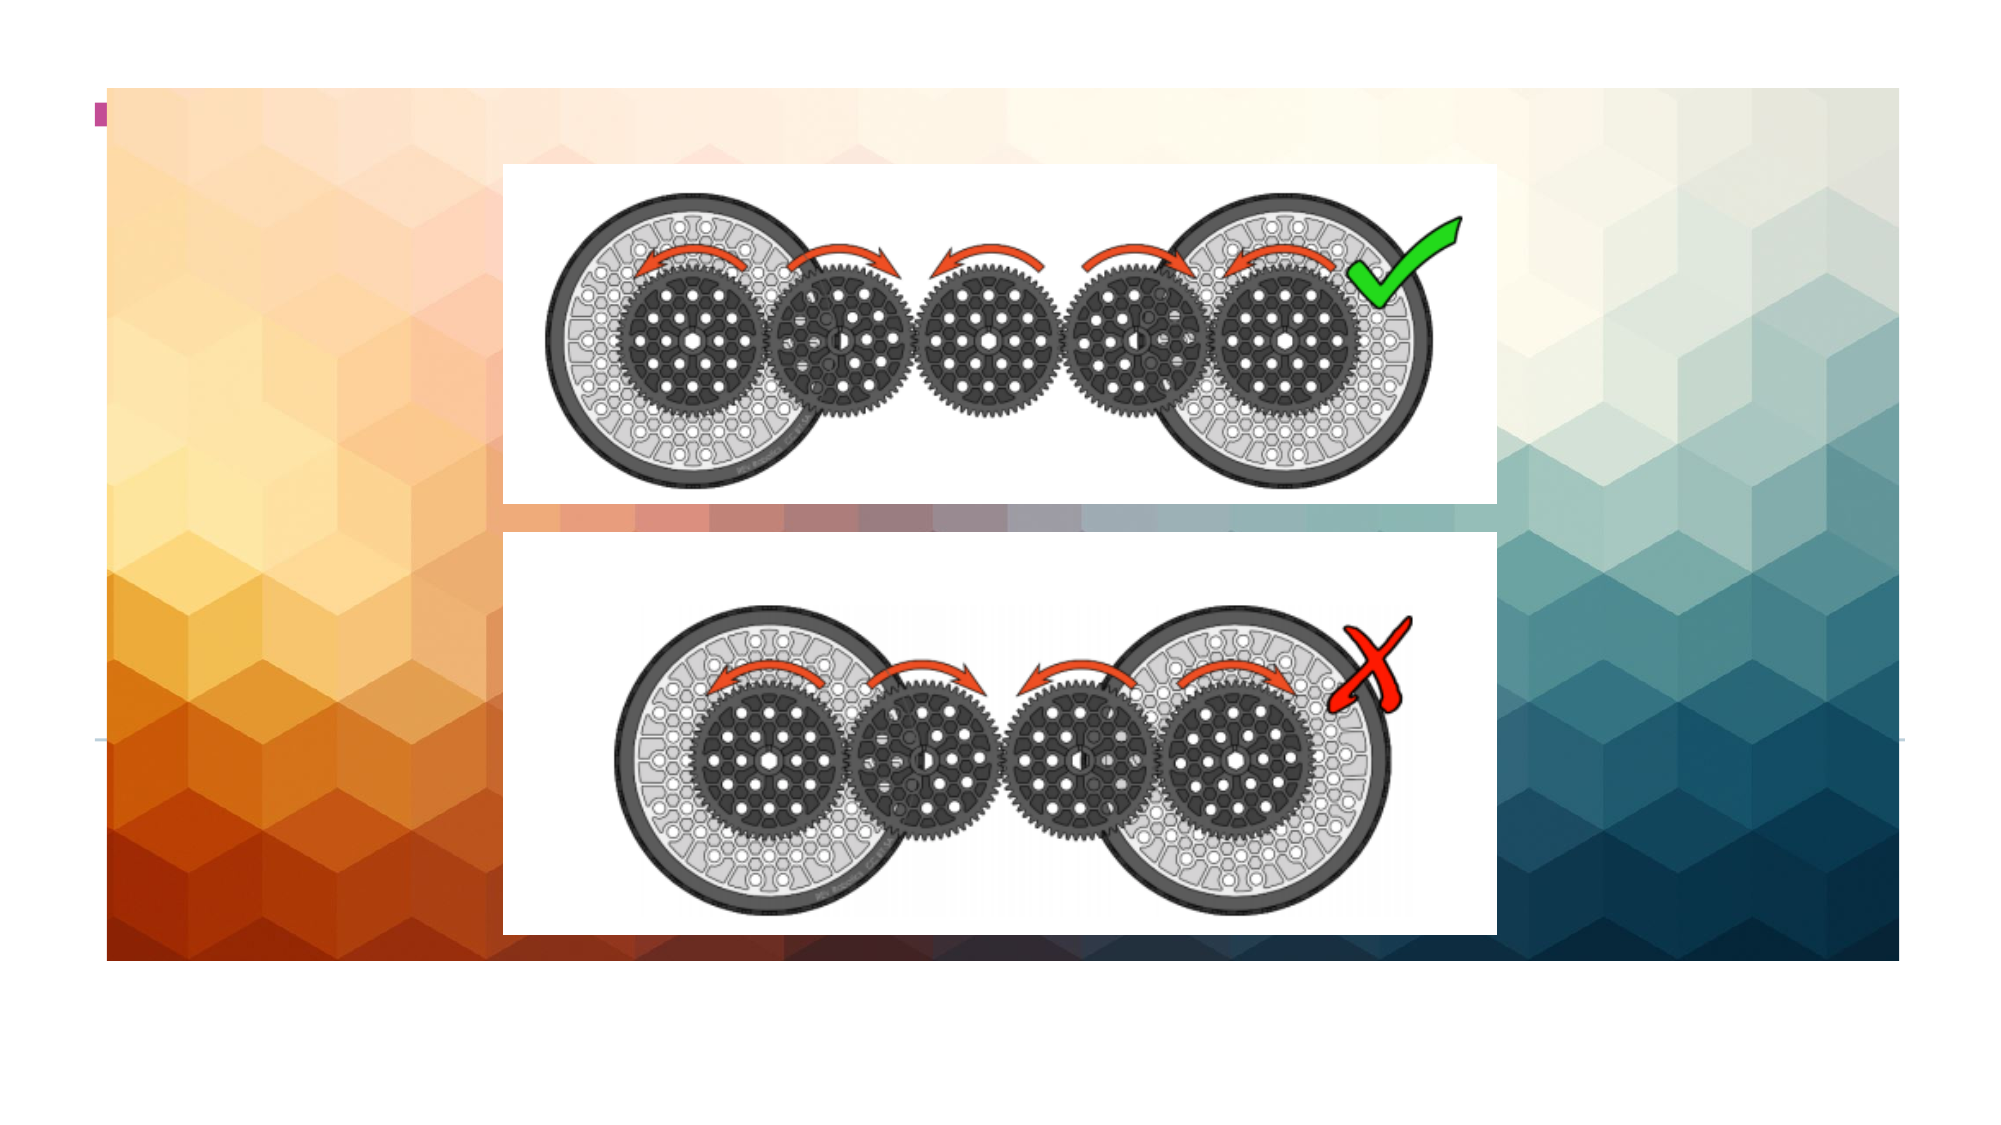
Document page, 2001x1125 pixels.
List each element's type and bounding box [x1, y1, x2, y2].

picture [106, 88, 1900, 961]
